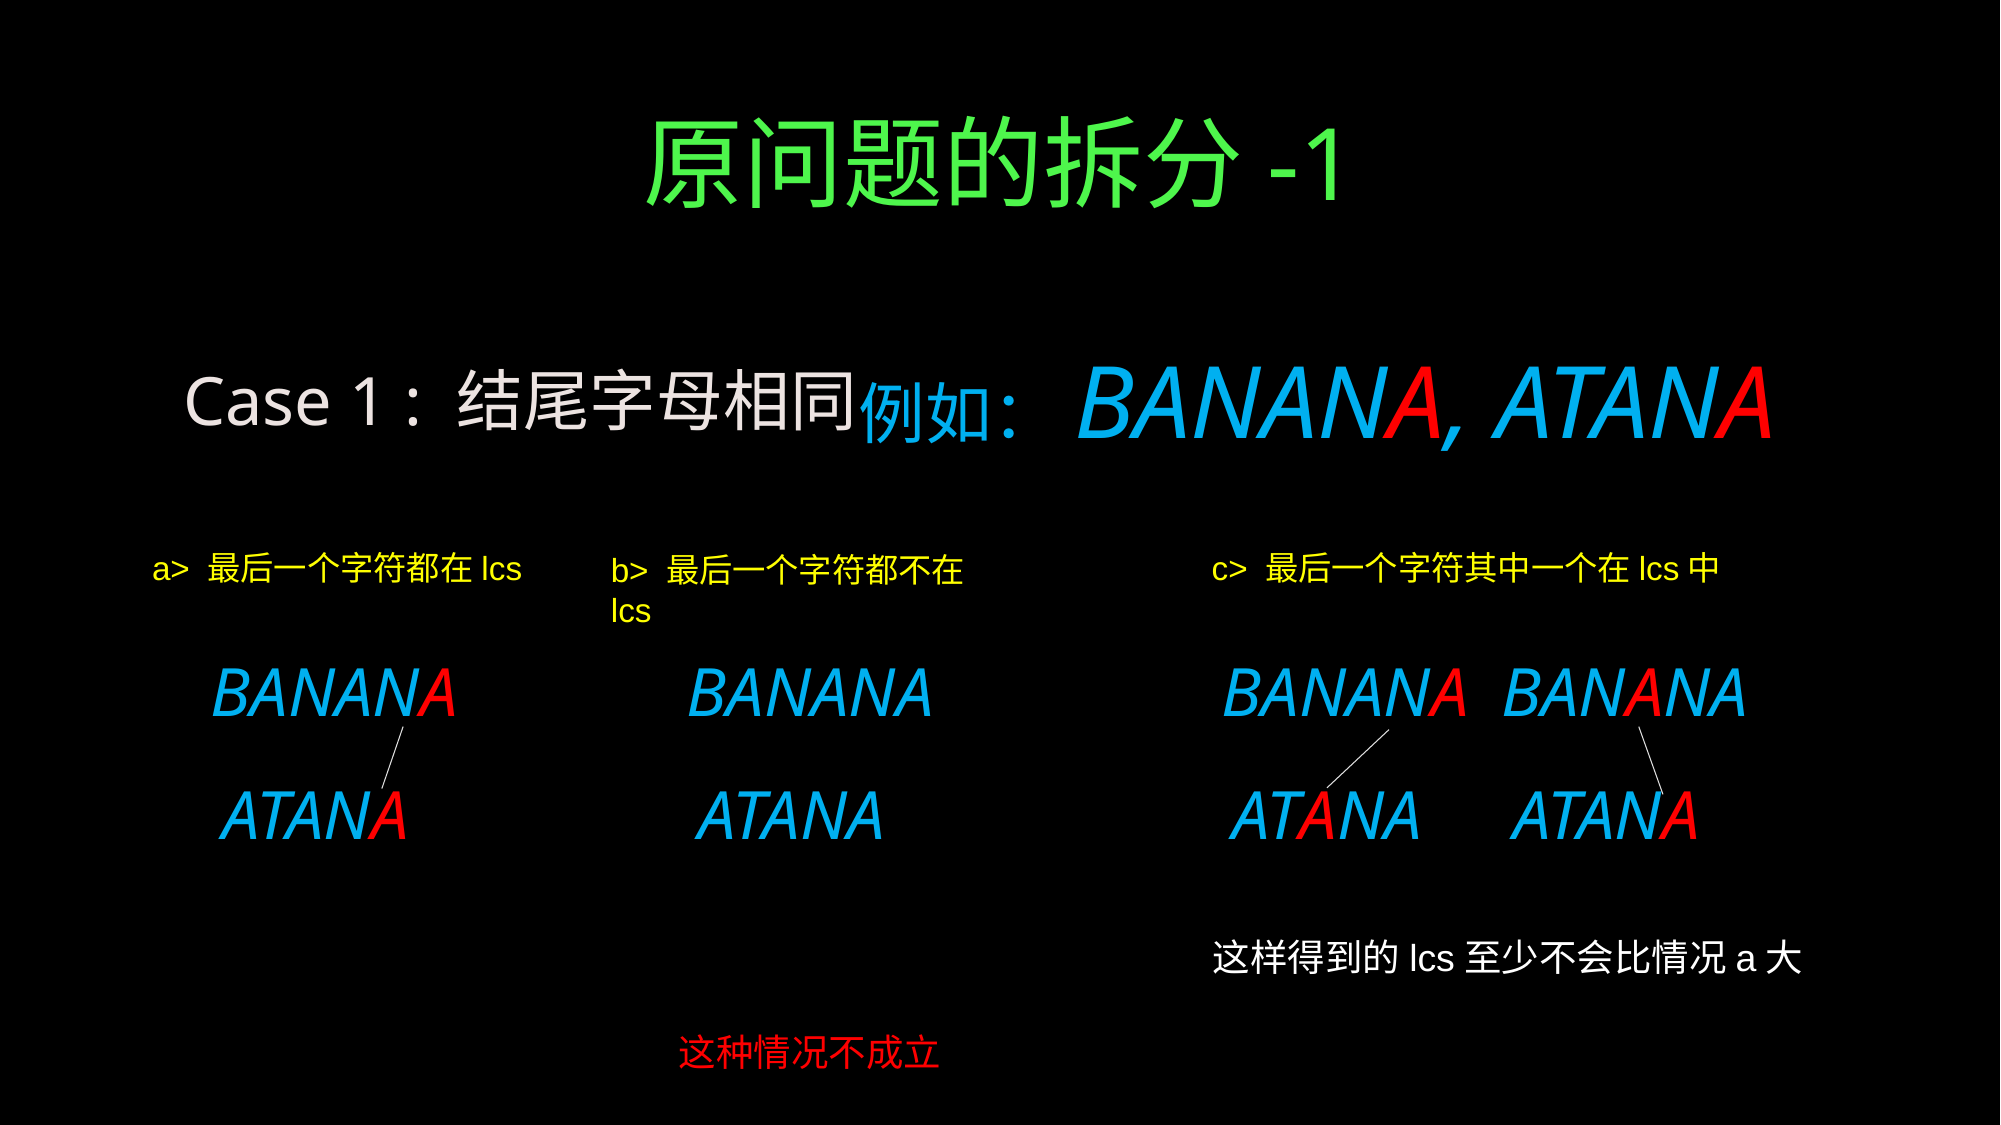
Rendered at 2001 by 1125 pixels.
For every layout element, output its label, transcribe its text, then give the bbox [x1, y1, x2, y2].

text_box ATANA [207, 765, 424, 860]
text_box c> 最后一个字符其中一个在lcs中 [1196, 539, 1819, 595]
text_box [1638, 726, 1663, 795]
text_box ATANA [683, 765, 900, 860]
text_box BANANA [195, 642, 473, 737]
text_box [1326, 729, 1389, 788]
text_box a> 最后一个字符都在lcs [137, 539, 564, 595]
text_box 这种情况不成立 [664, 1021, 957, 1081]
text_box BANANA [672, 642, 949, 737]
text_box b> 最后一个字符都不在lcs [596, 541, 1023, 637]
title 原问题的拆分-1 [137, 59, 1863, 278]
text_box 例如：BANANA, ATANA [843, 331, 1817, 467]
text_box BANANA [1486, 642, 1764, 737]
text_box ATANA [1498, 765, 1715, 860]
text_box BANANA [1207, 642, 1484, 737]
text_box Case 1 : 结尾字母相同 [168, 351, 873, 447]
text_box 这样得到的lcs至少不会比情况a大 [1198, 926, 1818, 986]
text_box ATANA [1218, 765, 1435, 860]
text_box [381, 726, 404, 789]
